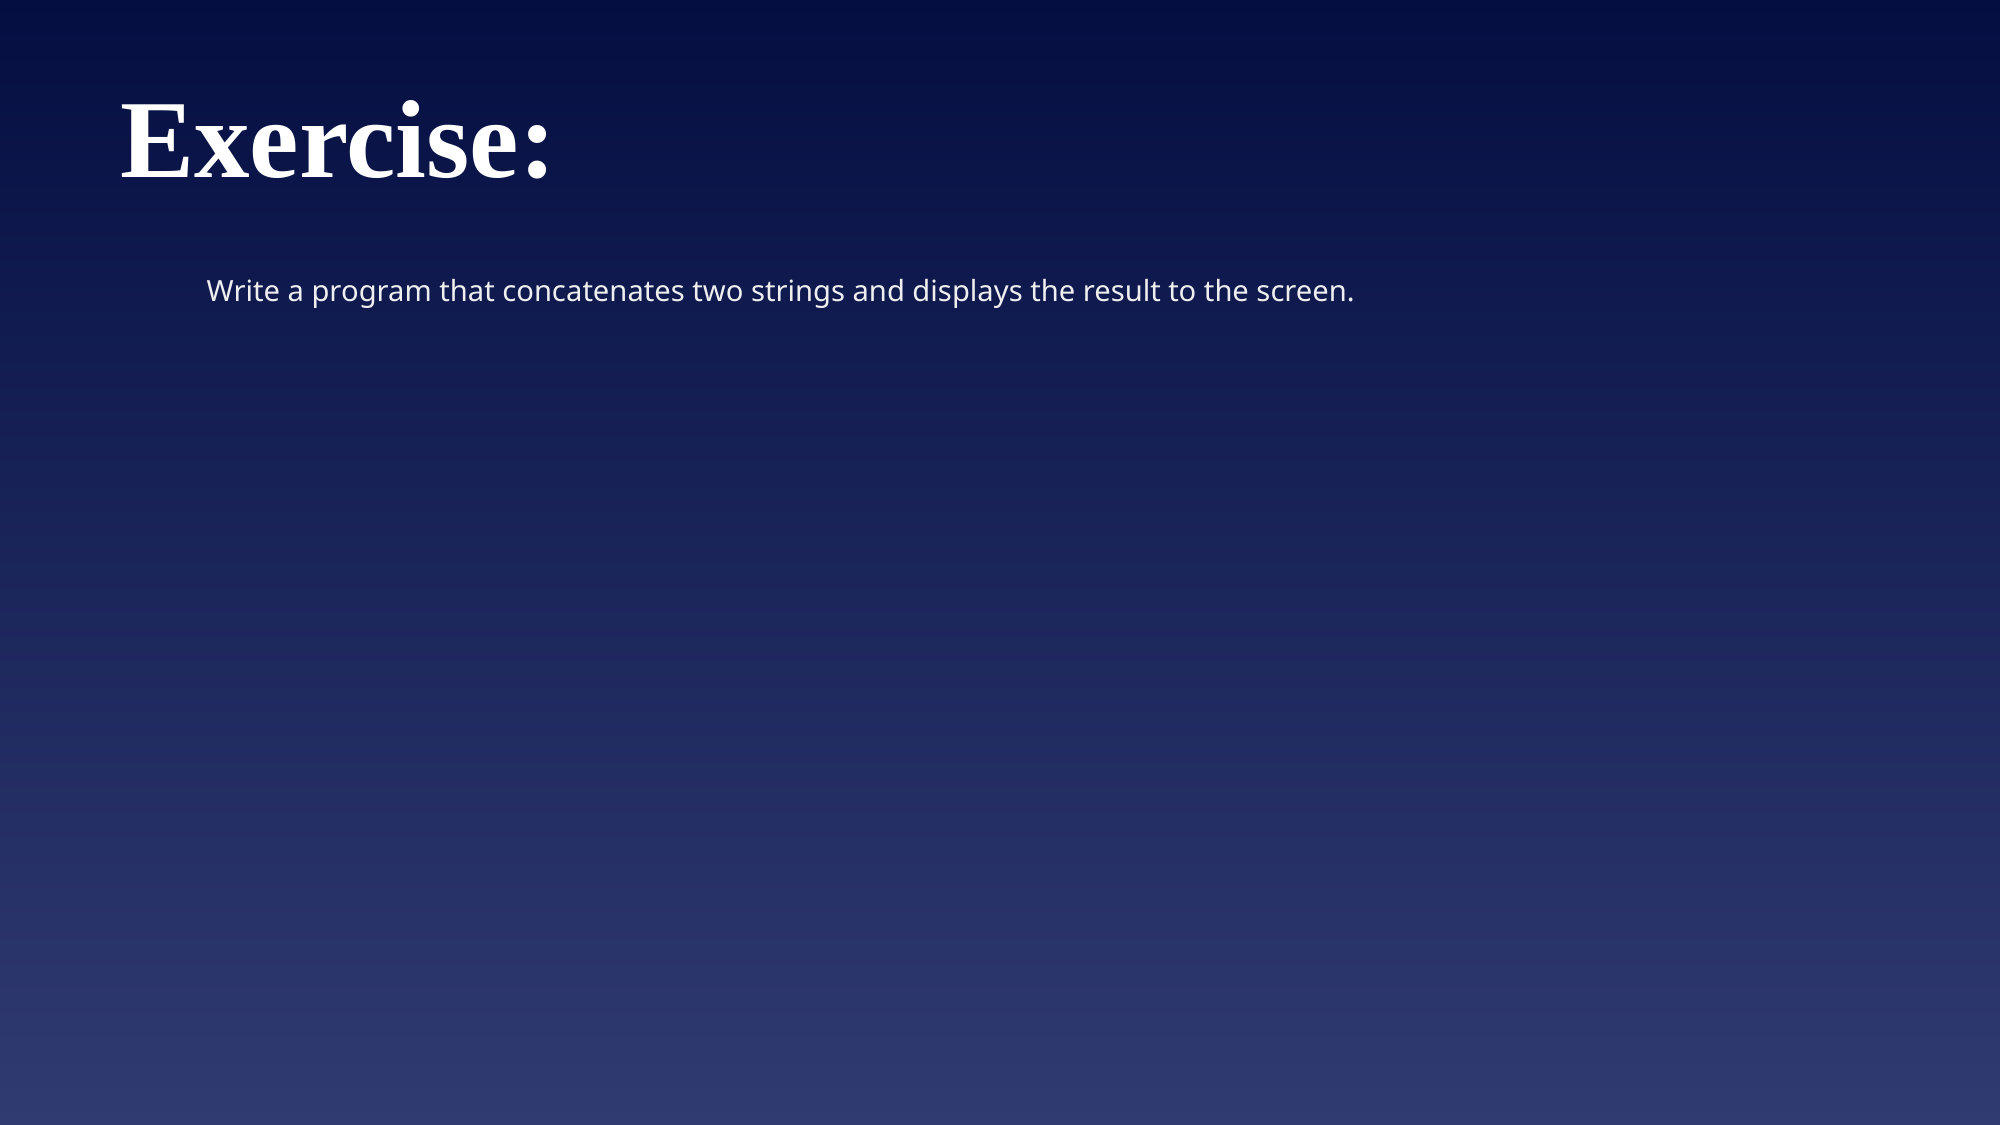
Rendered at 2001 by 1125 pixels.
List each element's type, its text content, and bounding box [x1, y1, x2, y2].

title Exercise: [99, 26, 1684, 240]
list Write a program that concatenates two strings and displays the result to the screen. [156, 252, 1844, 1007]
